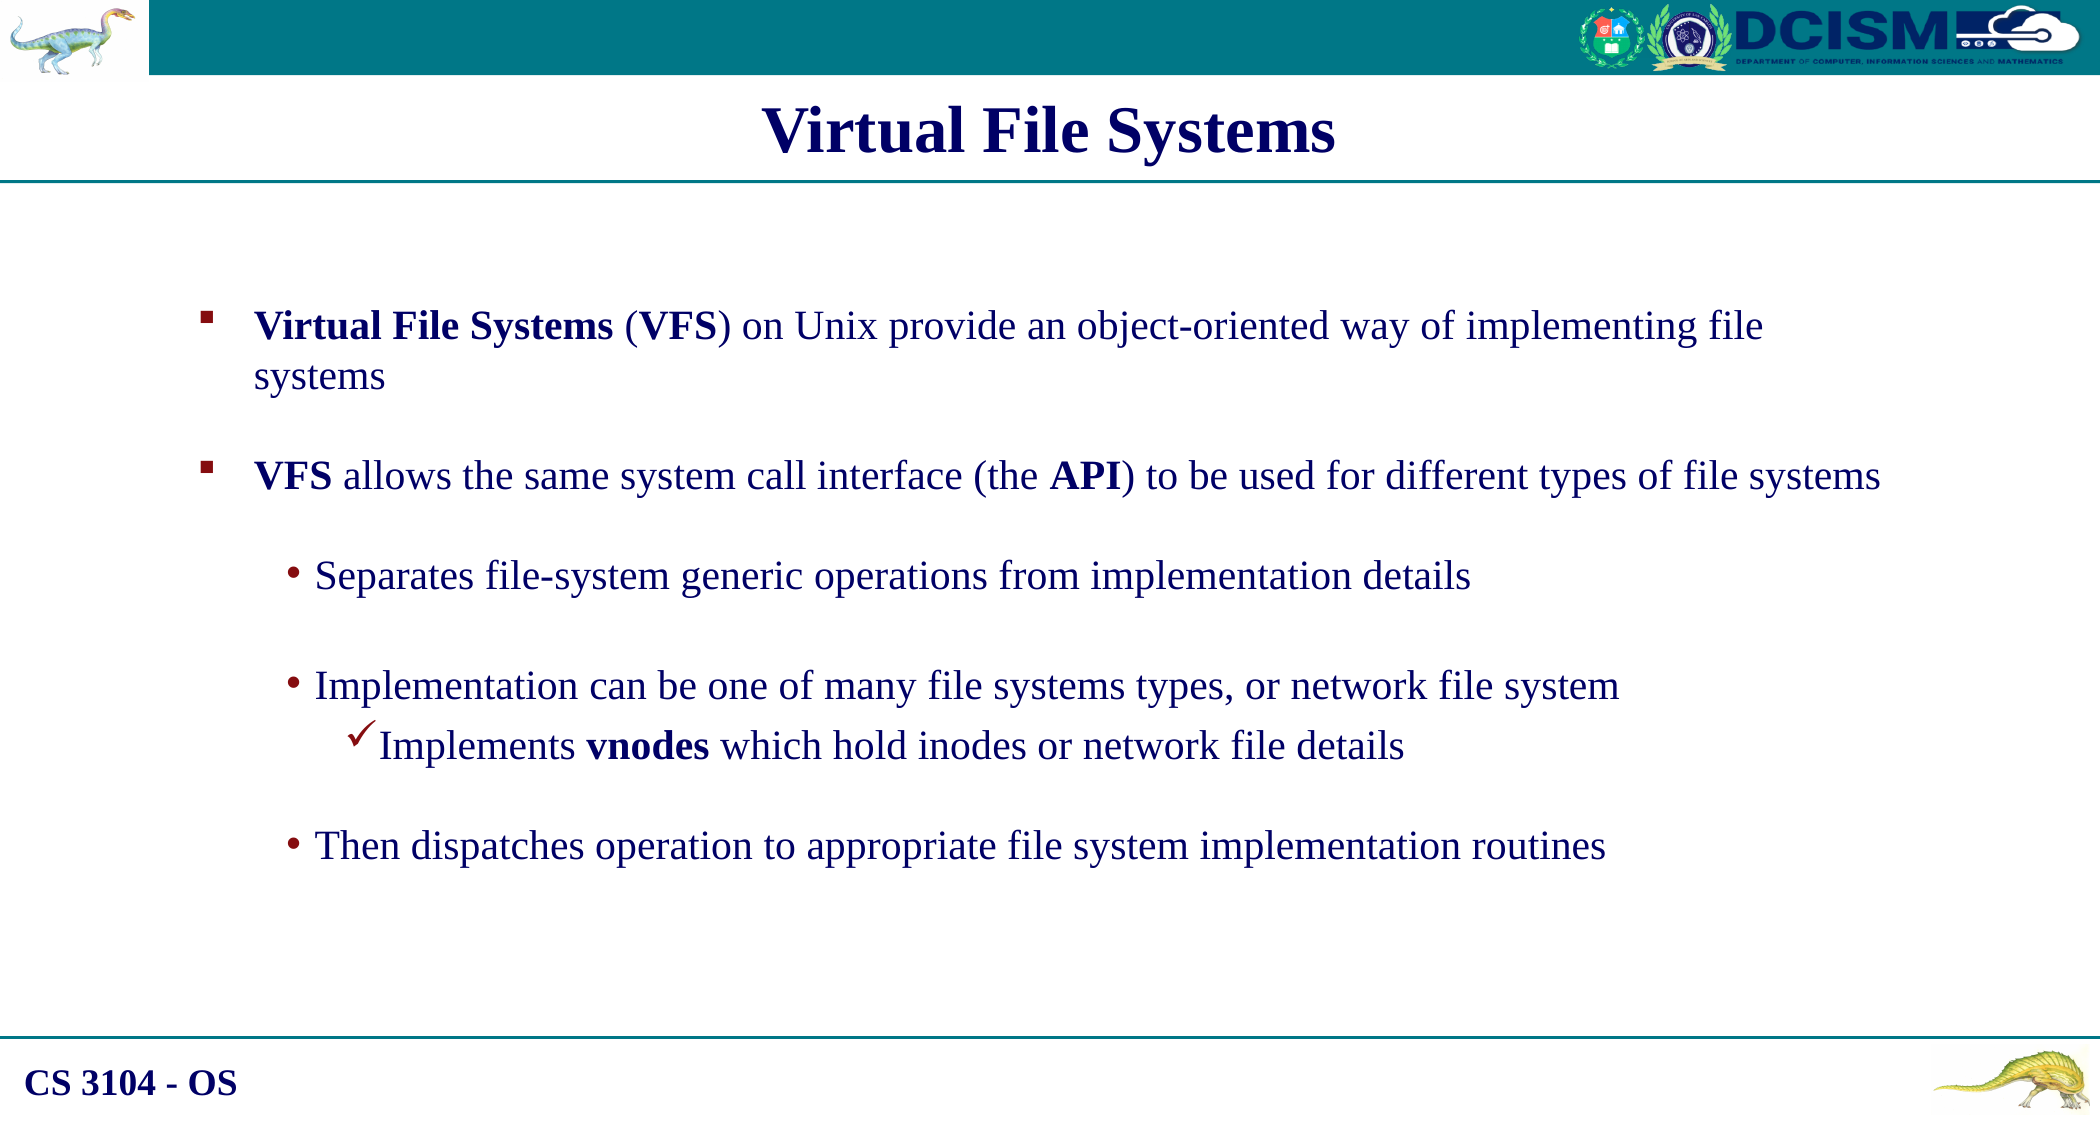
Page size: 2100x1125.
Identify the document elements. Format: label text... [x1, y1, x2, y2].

text_box Virtual File Systems [15, 78, 2083, 174]
text_box Virtual File Systems (VFS) on Unix provide an object-oriented way of implementing file systems VFS allows the same system call interface (the API) to be used for different types of file systems Separates file-system generic operations from implementation details Implementation can be one of many file systems types, or network file system Implements vnodes which hold inodes or network file details Then dispatches operation to appropriate file system implementation routines [182, 290, 1916, 876]
picture [0, 0, 149, 82]
picture [1931, 1044, 2090, 1115]
picture [1572, 0, 2094, 76]
